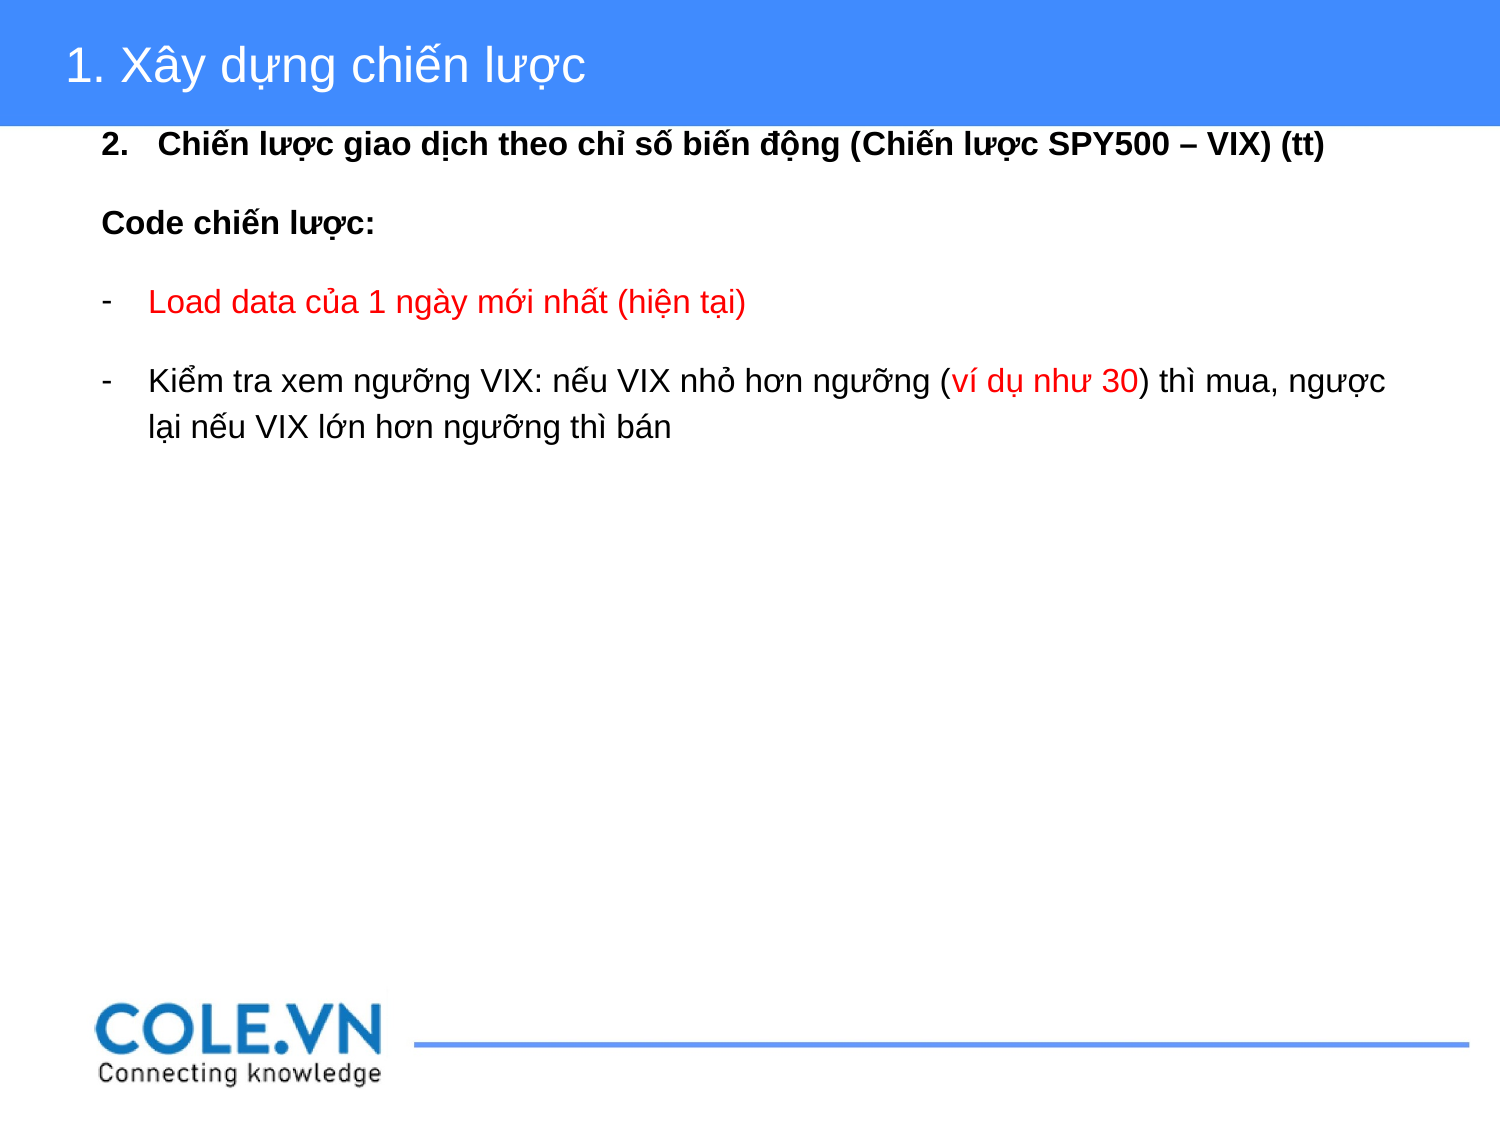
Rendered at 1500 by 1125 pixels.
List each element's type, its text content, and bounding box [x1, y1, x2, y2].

text_box Chiến lược giao dịch theo chỉ số biến động (Chiến lược SPY500 – VIX) (tt) Code chiến lược: Load data của 1 ngày mới nhất (hiện tại) Kiểm tra xem ngưỡng VIX: nếu VIX nhỏ hơn ngưỡng (ví dụ như 30) thì mua, ngược lại nếu VIX lớn hơn ngưỡng thì bán [69, 101, 1429, 670]
text_box 1. Xây dựng chiến lược [49, 25, 1177, 101]
picture [0, 0, 1500, 1125]
